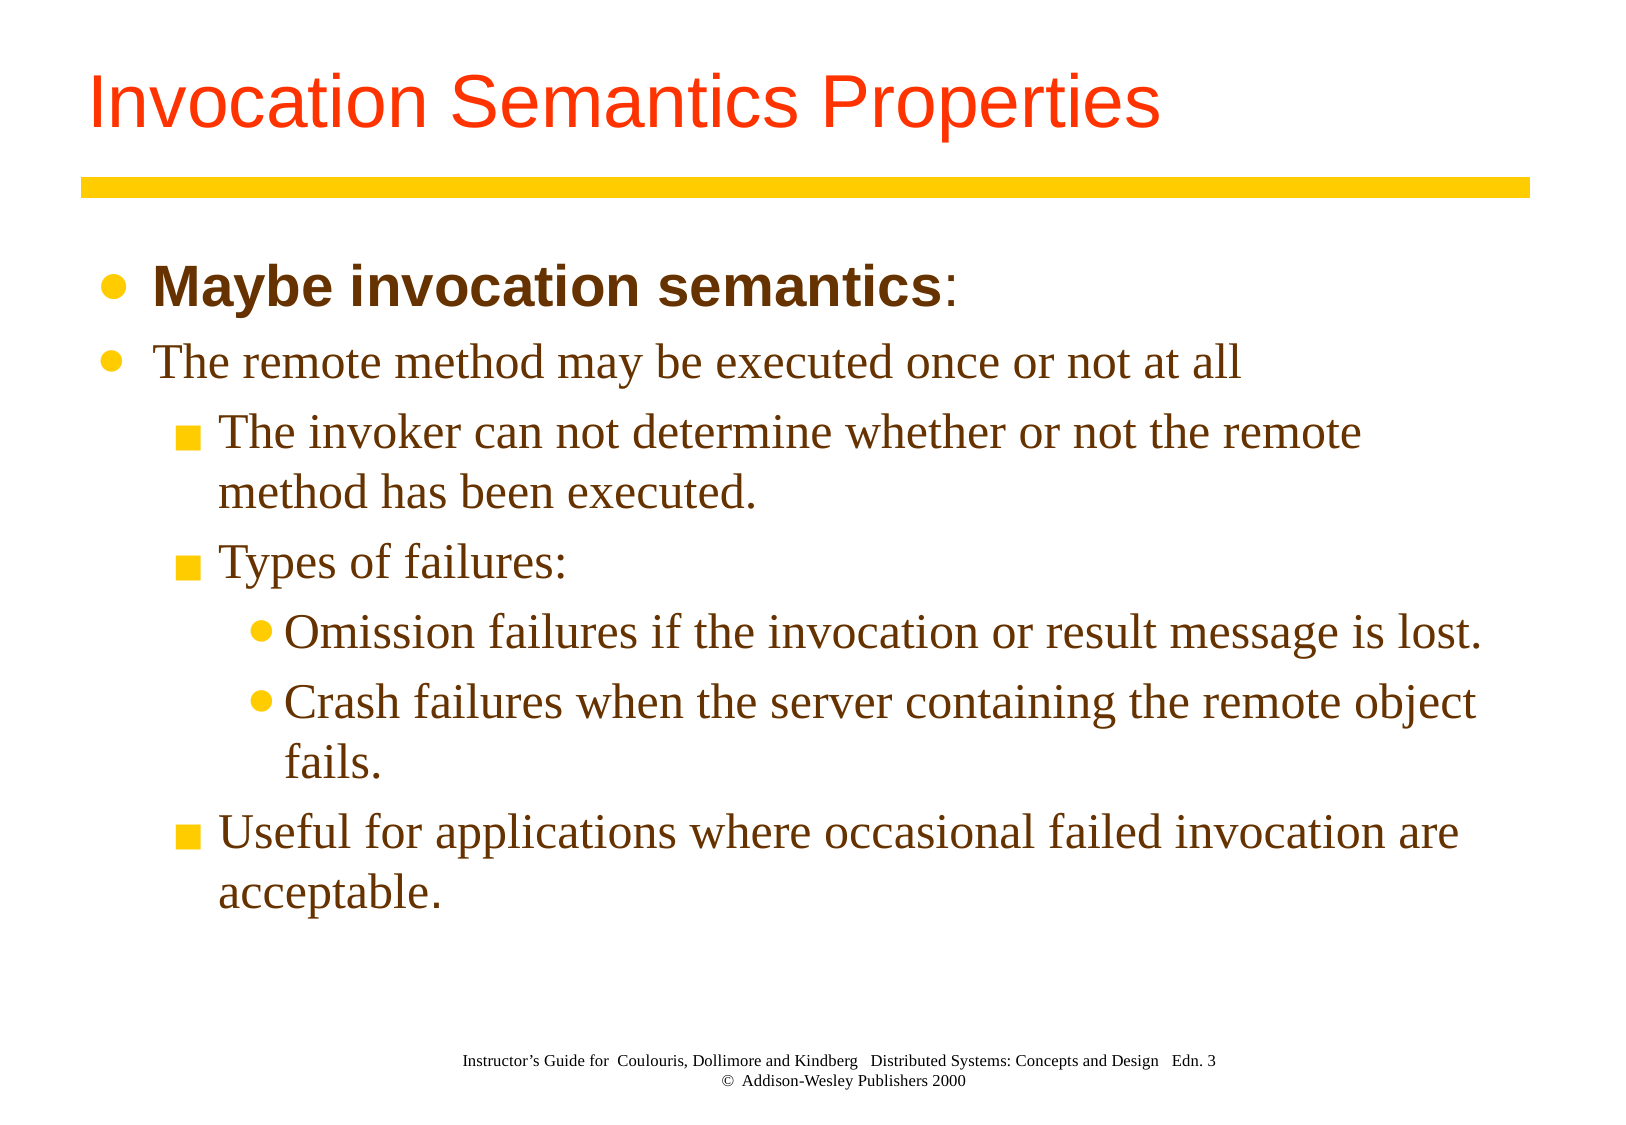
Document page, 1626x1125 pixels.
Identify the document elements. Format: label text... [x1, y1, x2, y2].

list Maybe invocation semantics: The remote method may be executed once or not at all The invoker can not determine whether or not the remote method has been executed. Types of failures: Omission failures if the invocation or result message is lost. Crash failures when the server containing the remote object fails. Useful for applications where occasional failed invocation are acceptable. [81, 240, 1535, 1025]
title Invocation Semantics Properties [72, 37, 1531, 150]
text_box Instructor’s Guide for Coulouris, Dollimore and Kindberg Distributed Systems: Concepts and Design Edn. 3 © Addison-Wesley Publishers 2000 [352, 1049, 1341, 1097]
